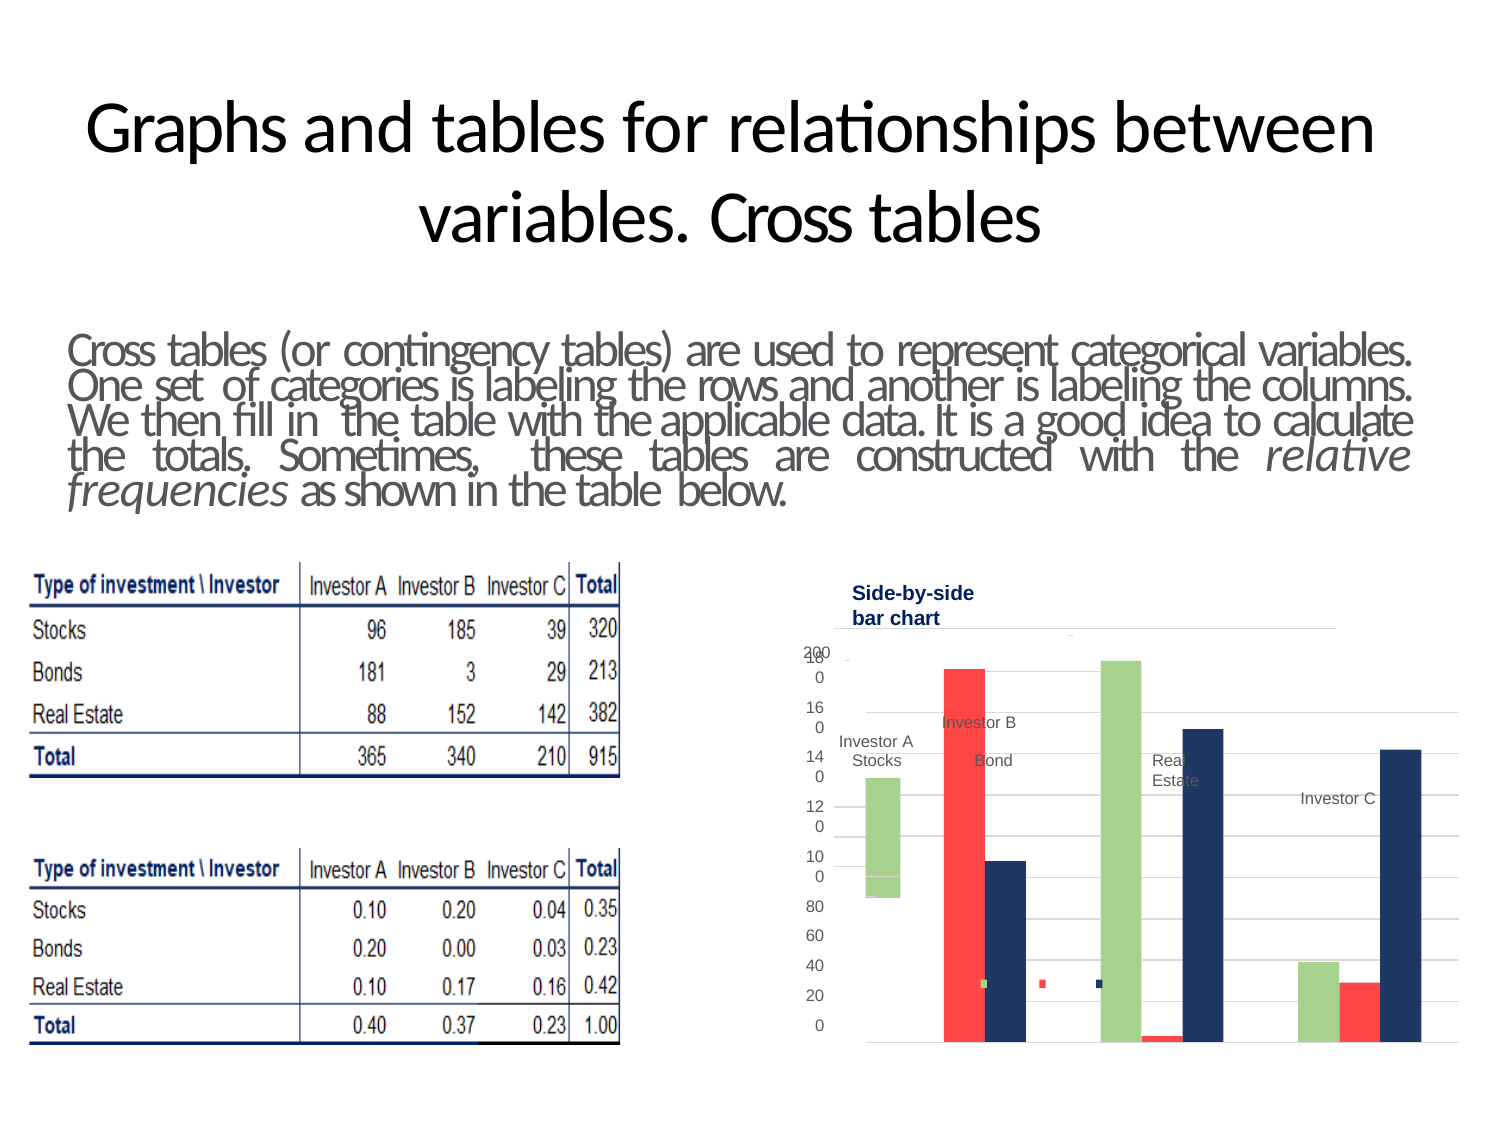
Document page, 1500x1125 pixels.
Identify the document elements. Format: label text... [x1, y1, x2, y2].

text_box Cross tables (or contingency tables) are used to represent categorical variables. One set of categories is labeling the rows and another is labeling the columns. We then fill in the table with the applicable data. It is a good idea to calculate the totals. Sometimes, these tables are constructed with the relative frequencies as shown in the table below. [64, 338, 1412, 517]
text_box Investor A [836, 728, 849, 751]
title Graphs and tables for relationships between variables. Cross tables [64, 71, 1396, 262]
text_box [865, 660, 1459, 1044]
text_box Investor B Stocks Bond Real Estate [849, 709, 860, 790]
text_box [1066, 614, 1341, 657]
text_box 180 160 140 120 100 80 60 40 20 0 [801, 662, 826, 1035]
text_box [29, 562, 621, 778]
text_box Side-by-side bar chart 200 [801, 577, 1005, 662]
text_box [29, 848, 621, 1045]
